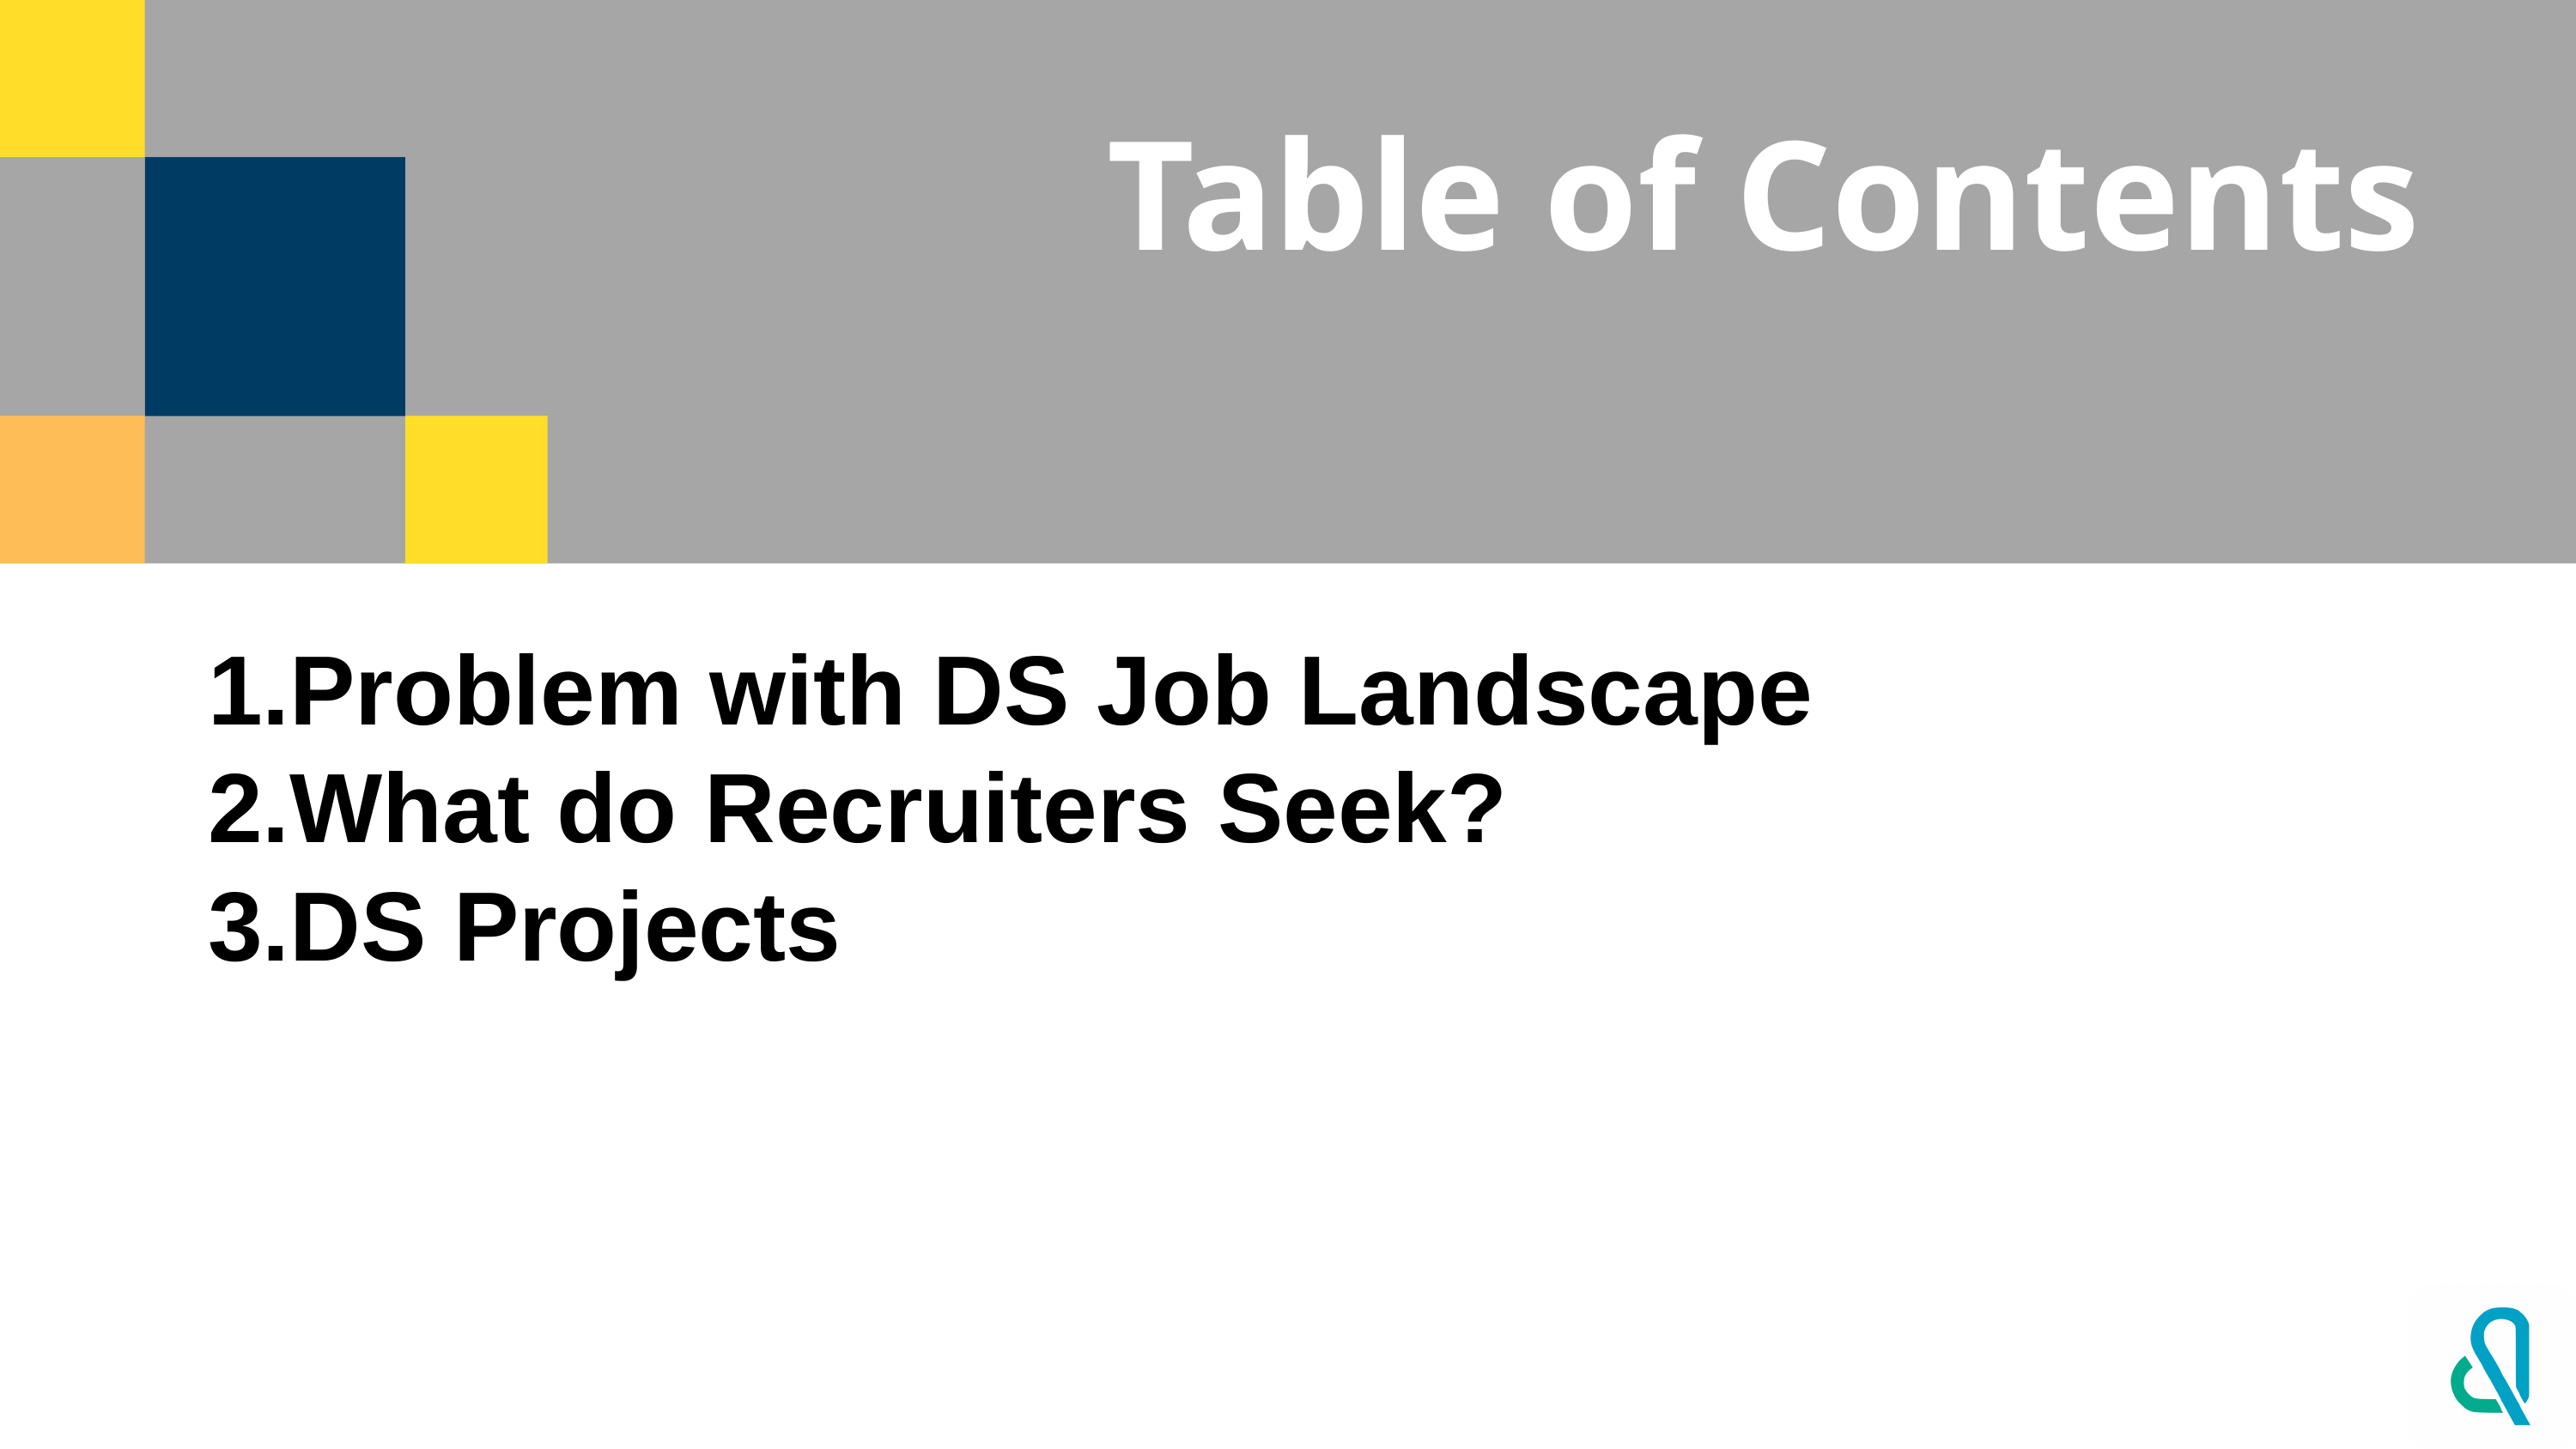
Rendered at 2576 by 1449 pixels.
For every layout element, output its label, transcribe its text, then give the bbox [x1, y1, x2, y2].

text_box [145, 0, 2576, 564]
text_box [0, 156, 548, 564]
text_box [2408, 1284, 2576, 1449]
title Table of Contents [1105, 96, 2433, 342]
text_box [0, 0, 145, 155]
text_box Problem with DS Job Landscape What do Recruiters Seek? DS Projects [147, 613, 2348, 994]
